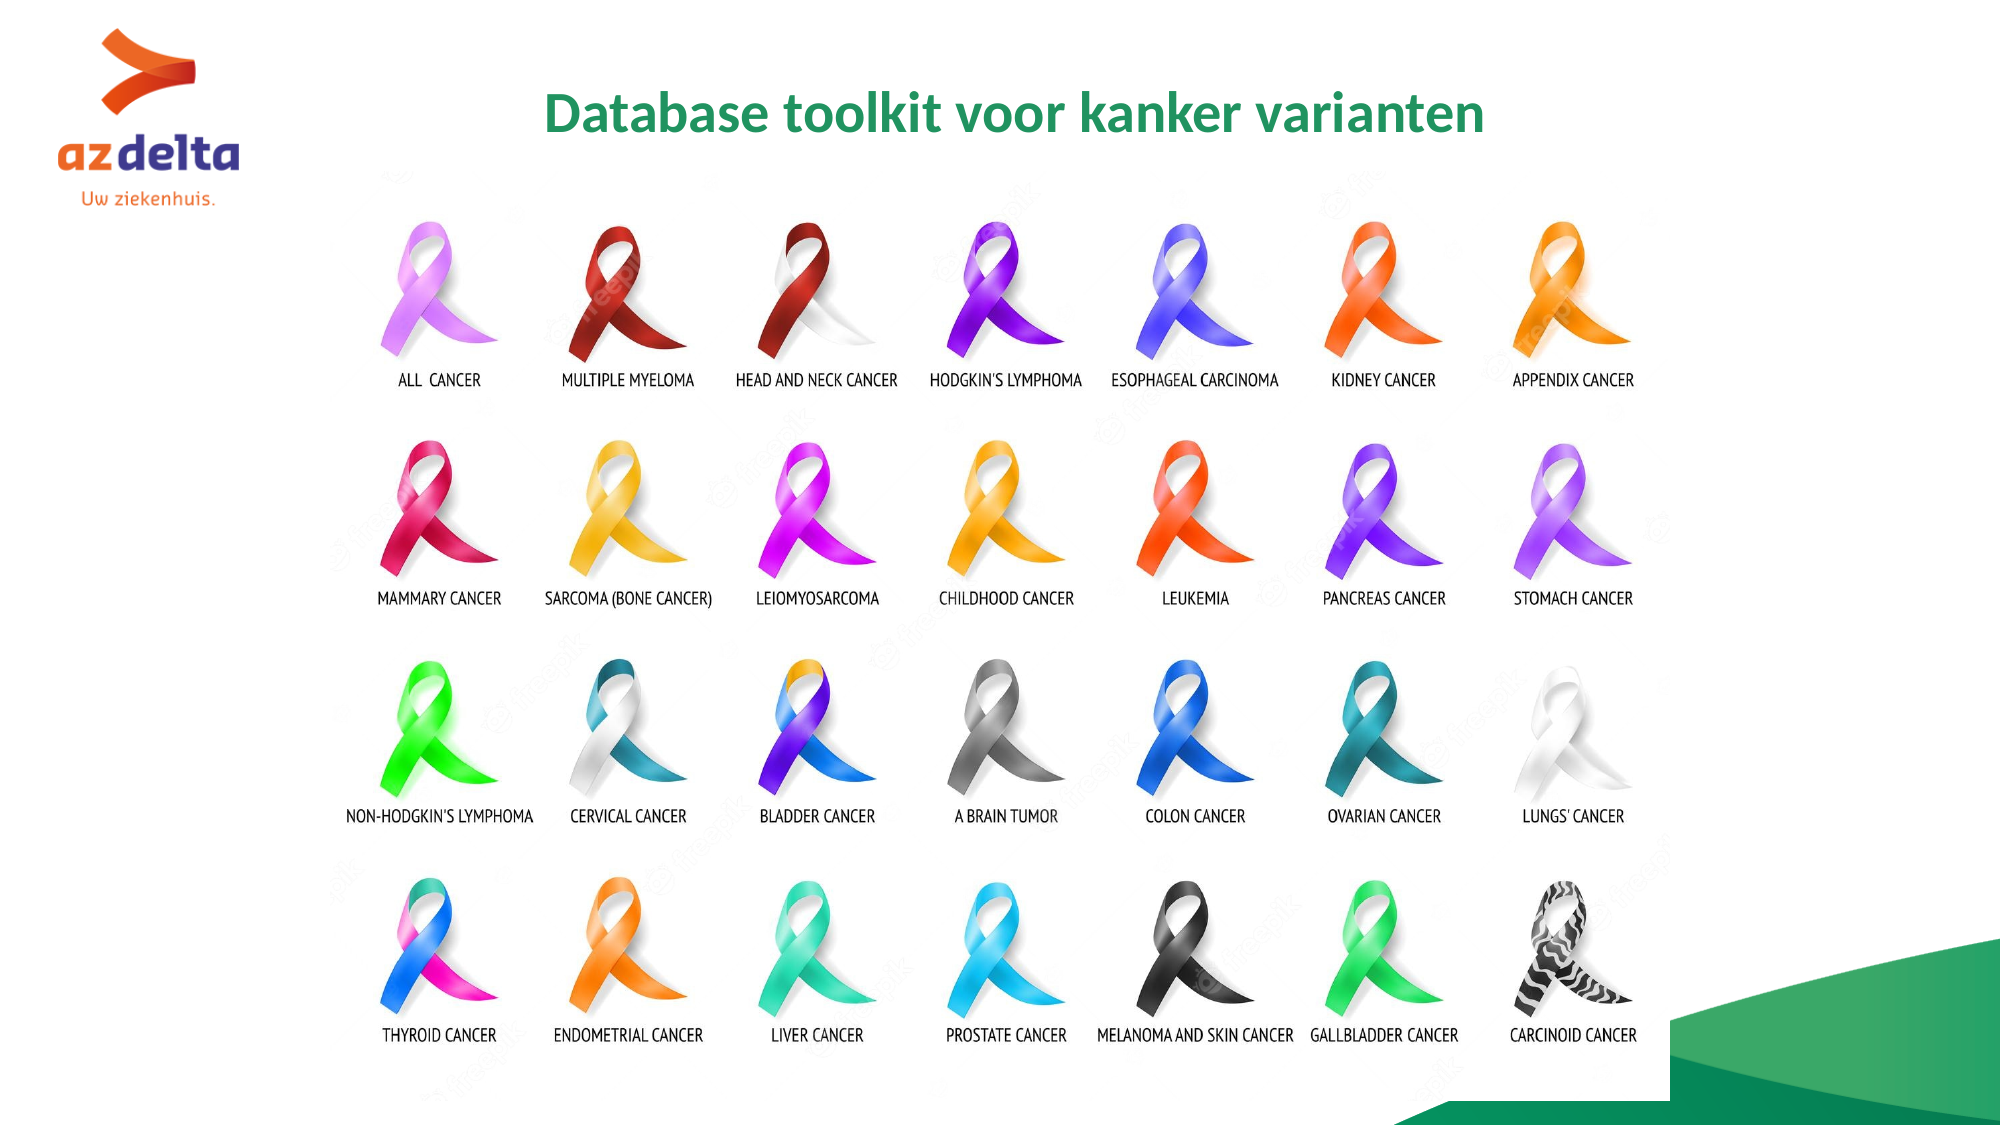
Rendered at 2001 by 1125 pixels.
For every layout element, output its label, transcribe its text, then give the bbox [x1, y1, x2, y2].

picture [330, 171, 2000, 1125]
picture [57, 27, 240, 217]
title Database toolkit voor kanker varianten [529, 83, 1946, 161]
